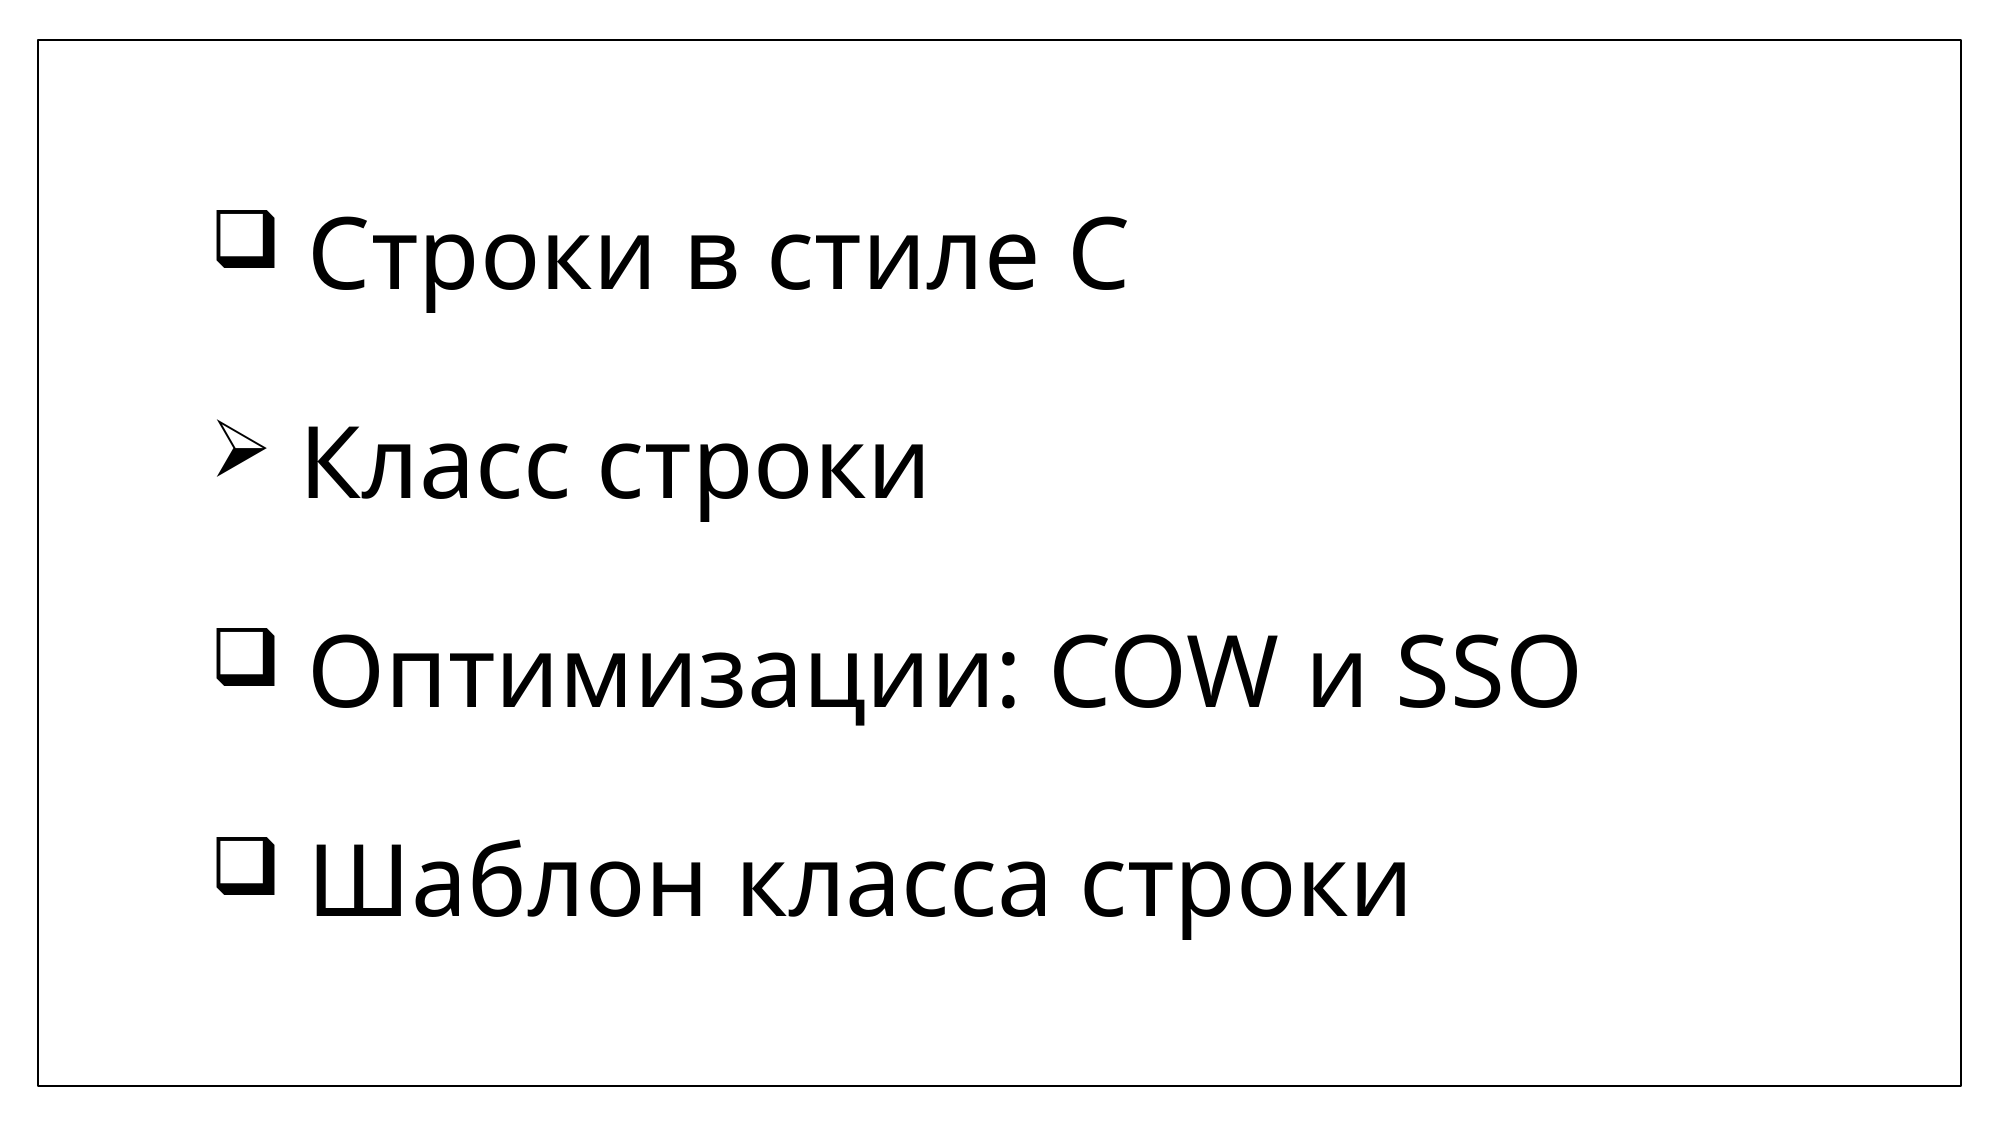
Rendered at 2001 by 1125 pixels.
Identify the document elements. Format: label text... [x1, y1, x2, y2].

list Строки в стиле C Класс строки Оптимизации: COW и SSO Шаблон класса строки [187, 121, 1808, 1000]
